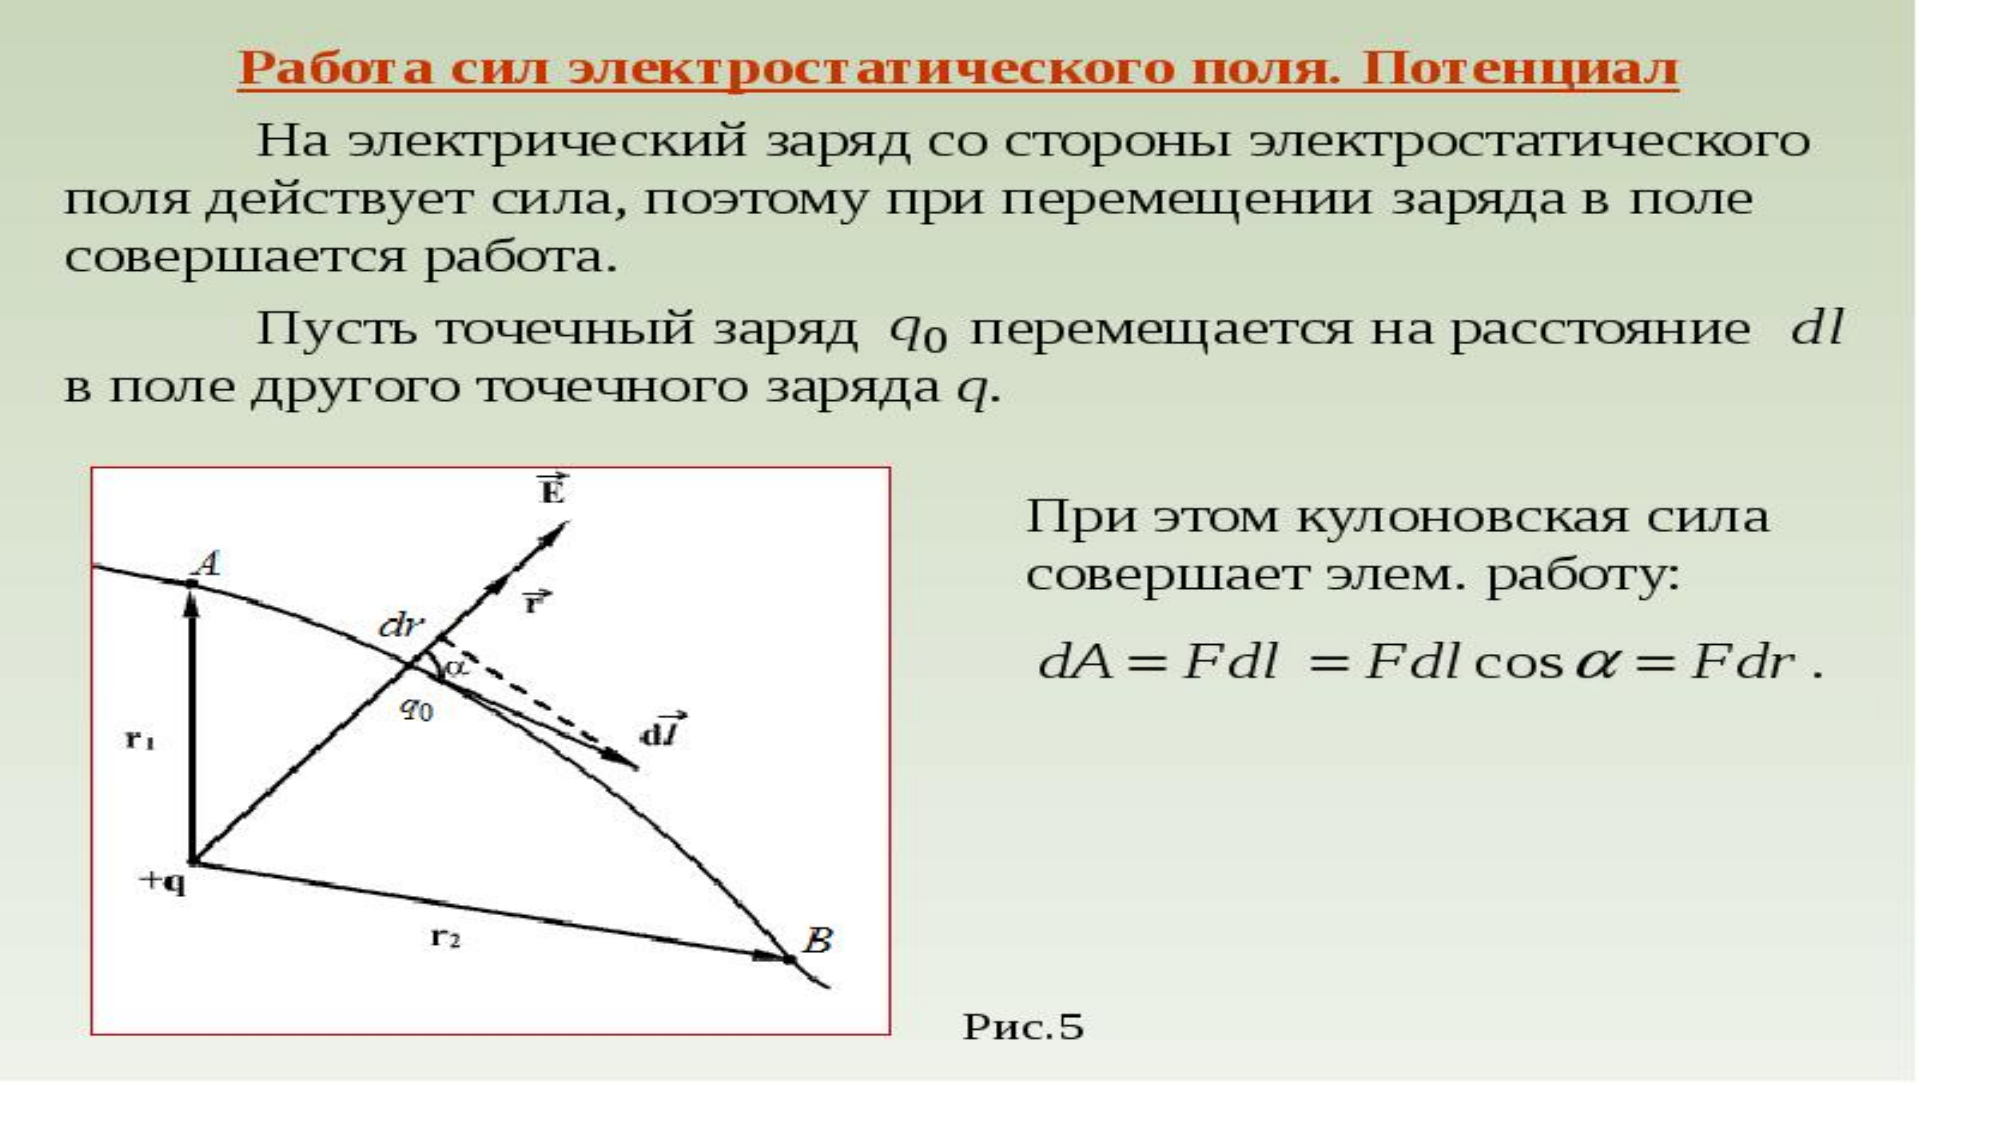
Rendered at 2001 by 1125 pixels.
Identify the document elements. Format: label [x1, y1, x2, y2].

list [0, 0, 1918, 1083]
